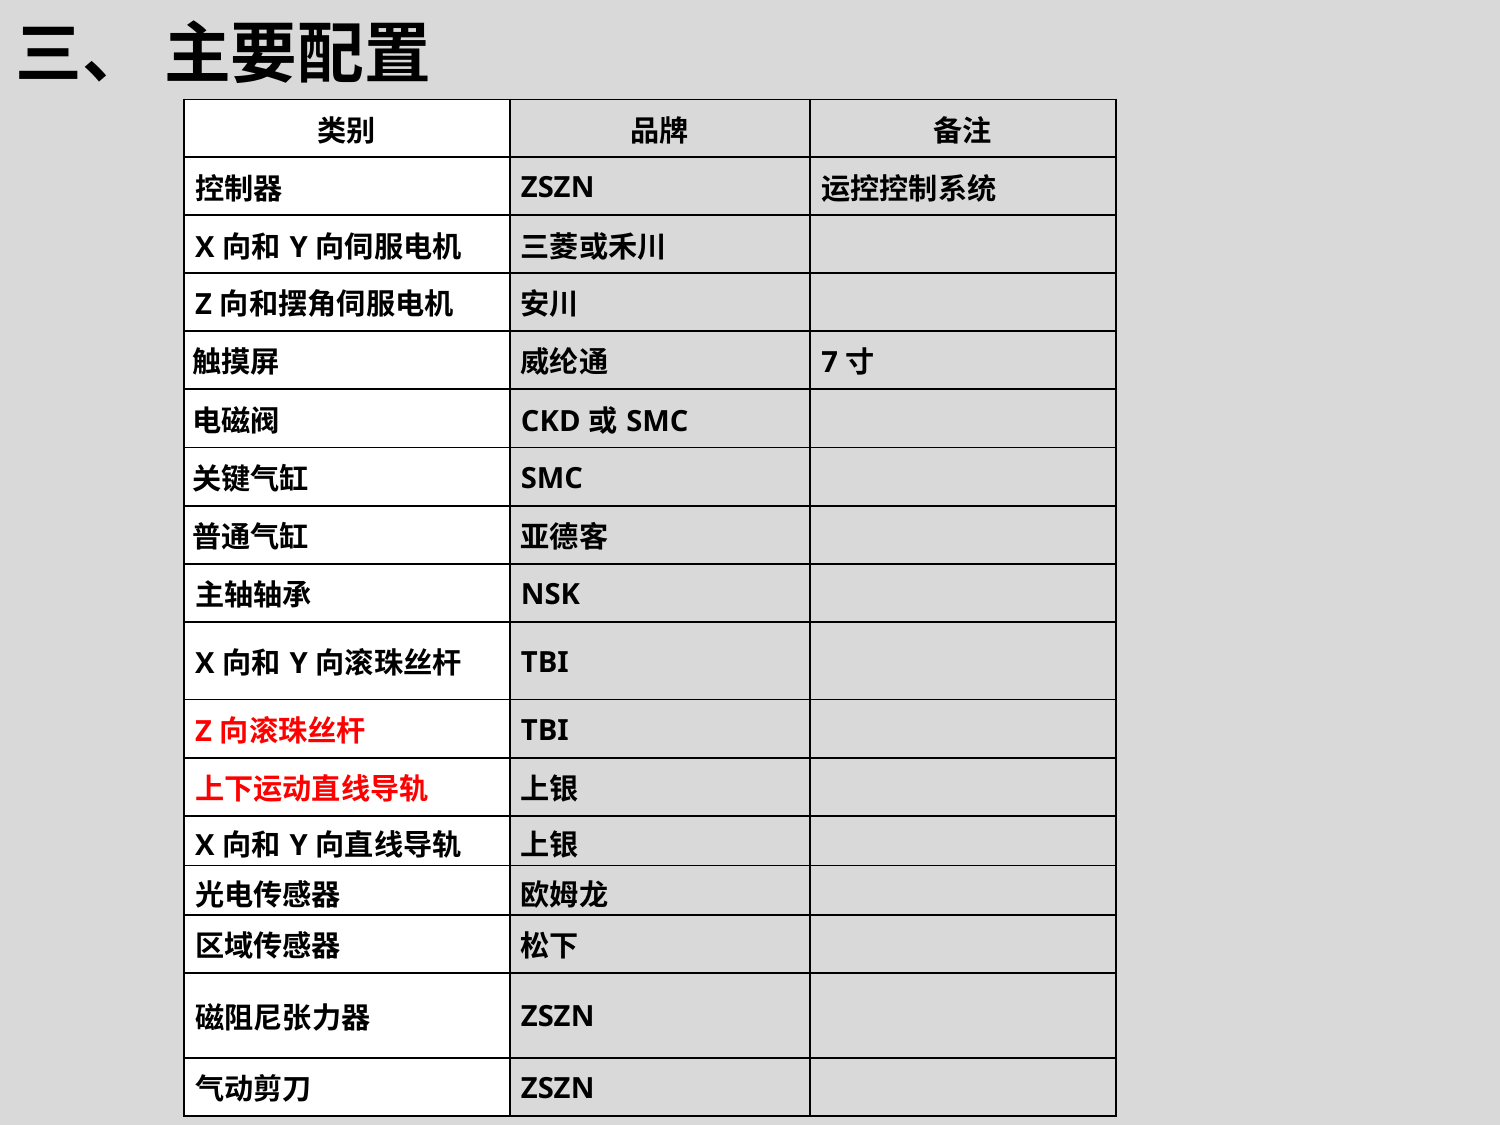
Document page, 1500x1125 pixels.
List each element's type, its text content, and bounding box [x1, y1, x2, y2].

table_cell [811, 448, 1115, 505]
table_header 品牌 [511, 100, 809, 156]
table_cell [811, 565, 1115, 621]
text_box 三、 主要配置 [0, 3, 539, 98]
table_cell 关键气缸 [185, 448, 509, 505]
table_cell [811, 759, 1115, 815]
table_cell 运控控制系统 [811, 158, 1115, 214]
table_cell TBI [511, 623, 809, 699]
table_cell 松下 [511, 916, 809, 972]
table_cell ZSZN [511, 158, 809, 214]
table_cell 电磁阀 [185, 390, 509, 447]
table_cell X向和Y向伺服电机 [185, 216, 509, 272]
table_cell NSK [511, 565, 809, 621]
table_cell Z向滚珠丝杆 [185, 700, 509, 757]
table_cell 安川 [511, 274, 809, 330]
table_header 备注 [811, 100, 1115, 156]
table_cell Z向和摆角伺服电机 [185, 274, 509, 330]
table_cell 亚德客 [511, 507, 809, 563]
table_cell 上下运动直线导轨 [185, 759, 509, 815]
table_cell [811, 623, 1115, 699]
table_cell [811, 507, 1115, 563]
table_cell 普通气缸 [185, 507, 509, 563]
table_cell 主轴轴承 [185, 565, 509, 621]
table_cell 触摸屏 [185, 332, 509, 388]
table_cell X向和Y向直线导轨 [185, 817, 509, 865]
table_cell 三菱或禾川 [511, 216, 809, 272]
table_cell 控制器 [185, 158, 509, 214]
table_cell 光电传感器 [185, 866, 509, 914]
table_cell 磁阻尼张力器 [185, 974, 509, 1057]
table_cell TBI [511, 700, 809, 757]
table_cell [811, 974, 1115, 1057]
table_header 类别 [185, 100, 509, 156]
table_cell [811, 916, 1115, 972]
table_cell [811, 700, 1115, 757]
table_cell [811, 1059, 1115, 1115]
table_cell 上银 [511, 817, 809, 865]
table_cell 气动剪刀 [185, 1059, 509, 1115]
table_cell [811, 216, 1115, 272]
table_cell 上银 [511, 759, 809, 815]
table_cell 7寸 [811, 332, 1115, 388]
table_cell [811, 274, 1115, 330]
table_cell CKD或SMC [511, 390, 809, 447]
table_cell [811, 817, 1115, 865]
table_cell ZSZN [511, 974, 809, 1057]
table_cell 欧姆龙 [511, 866, 809, 914]
table_cell [811, 866, 1115, 914]
table_cell SMC [511, 448, 809, 505]
table_cell ZSZN [511, 1059, 809, 1115]
table_cell 威纶通 [511, 332, 809, 388]
table_cell [811, 390, 1115, 447]
table_cell X向和Y向滚珠丝杆 [185, 623, 509, 699]
table_cell 区域传感器 [185, 916, 509, 972]
